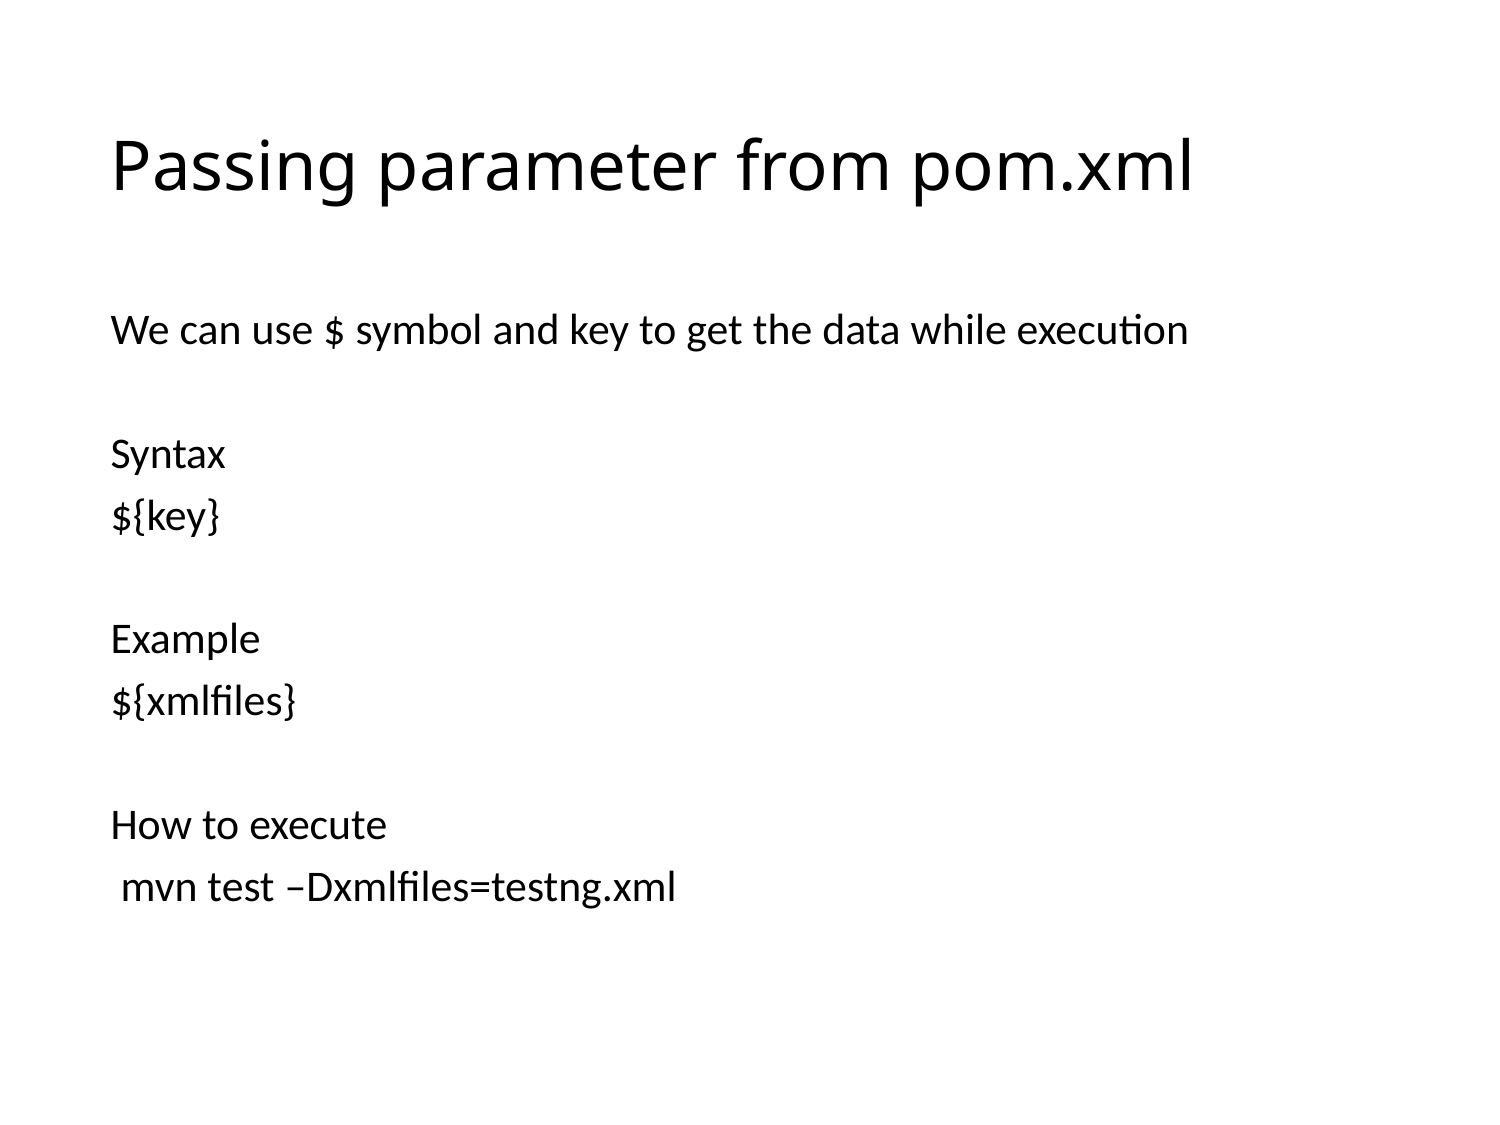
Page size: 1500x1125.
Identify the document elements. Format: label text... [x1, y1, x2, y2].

list We can use $ symbol and key to get the data while execution Syntax ${key} Example ${xmlfiles} How to execute mvn test –Dxmlfiles=testng.xml [102, 298, 1398, 1014]
title Passing parameter from pom.xml [102, 59, 1398, 278]
